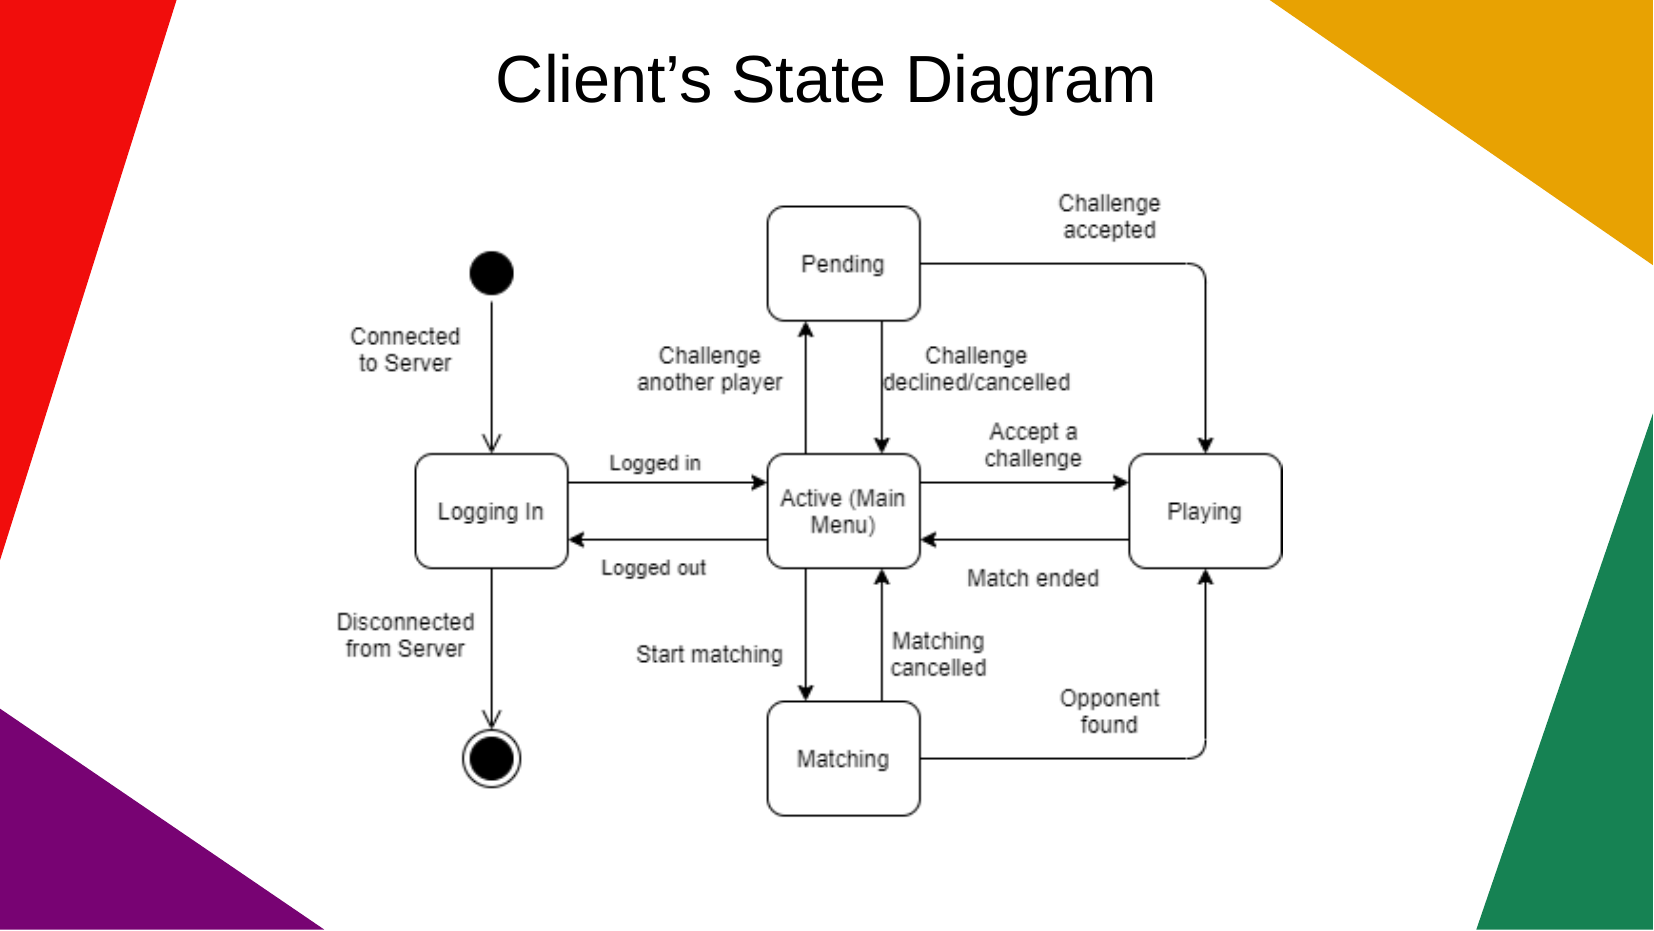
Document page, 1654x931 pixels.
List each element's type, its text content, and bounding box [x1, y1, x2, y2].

text_box Client’s State Diagram [118, 2, 1535, 150]
picture [337, 187, 1283, 819]
